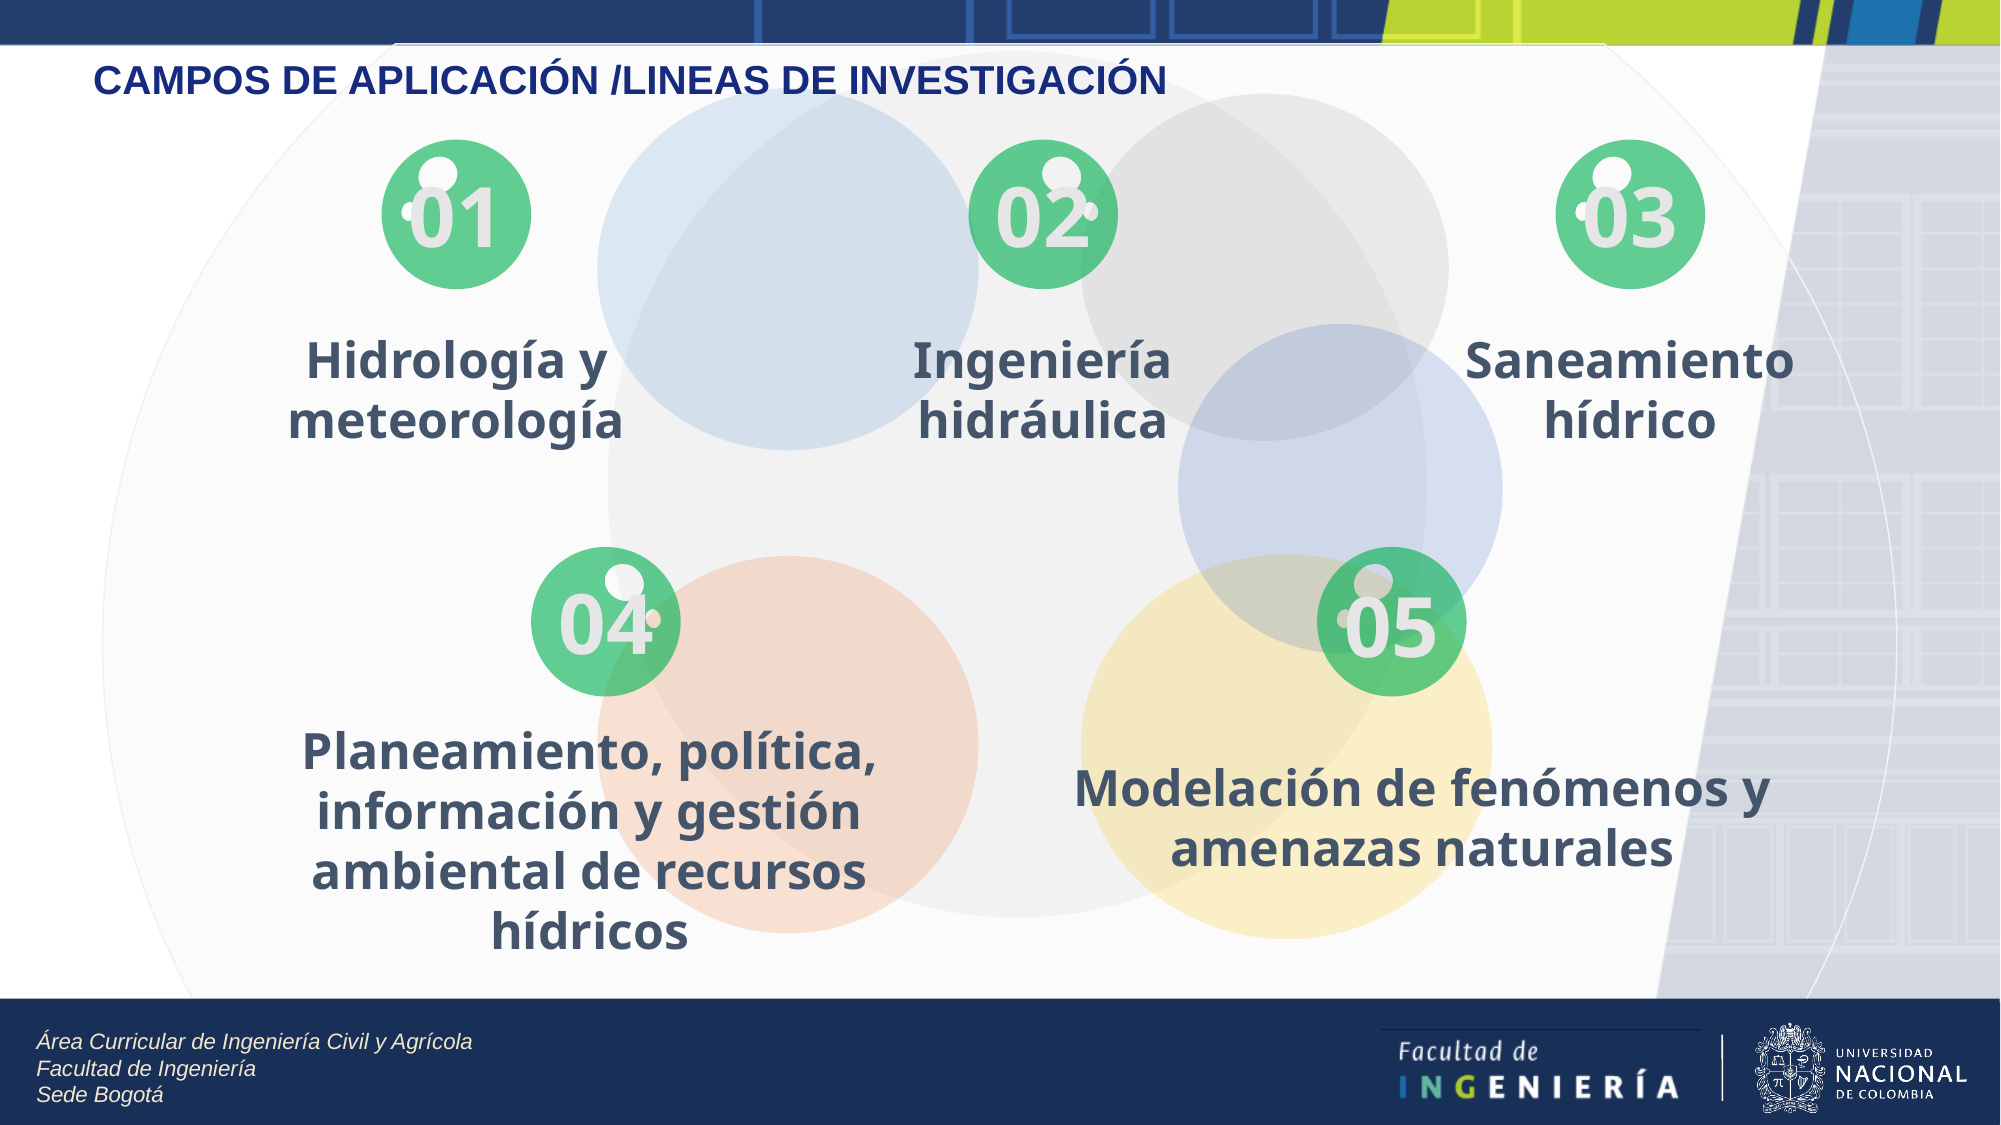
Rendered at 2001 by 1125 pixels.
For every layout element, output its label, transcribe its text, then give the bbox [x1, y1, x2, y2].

picture [0, 0, 2001, 1125]
text_box [1901, 998, 2000, 1125]
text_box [15, 1017, 1976, 1118]
text_box CAMPOS DE APLICACIÓN /LINEAS DE INVESTIGACIÓN [78, 30, 1382, 126]
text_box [102, 43, 1897, 1016]
text_box [0, 998, 97, 1125]
